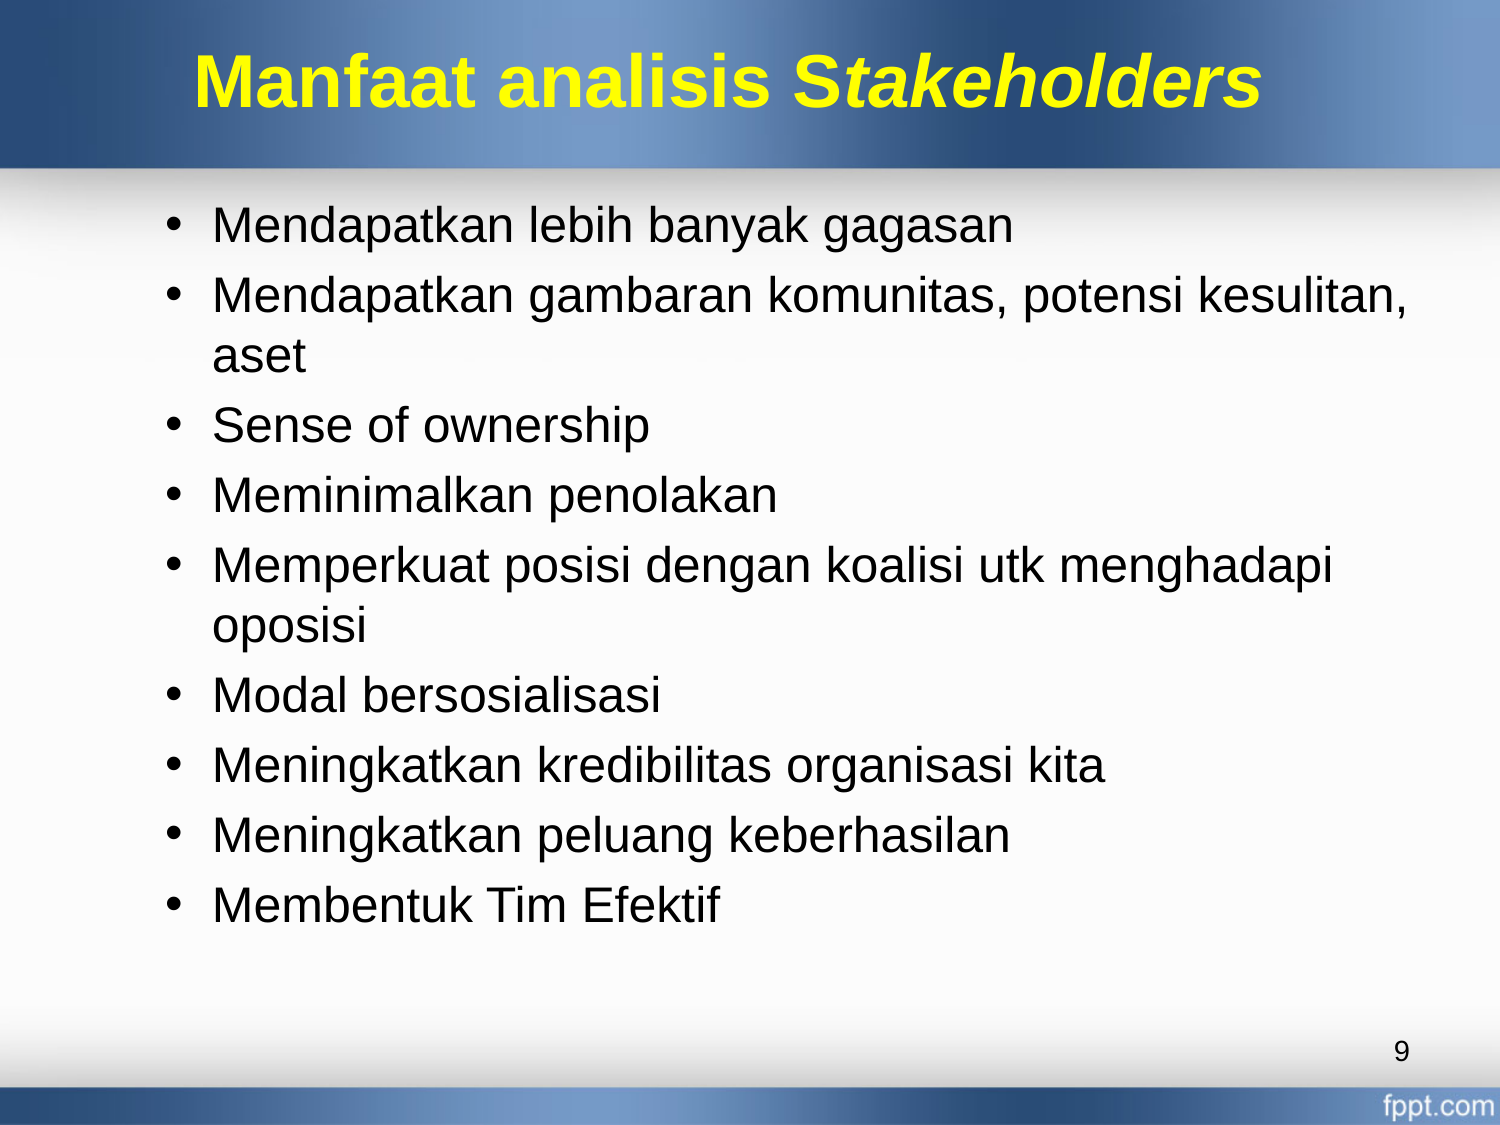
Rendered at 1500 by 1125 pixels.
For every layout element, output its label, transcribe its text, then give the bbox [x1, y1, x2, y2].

list Mendapatkan lebih banyak gagasan Mendapatkan gambaran komunitas, potensi kesulitan, aset Sense of ownership Meminimalkan penolakan Memperkuat posisi dengan koalisi utk menghadapi oposisi Modal bersosialisasi Meningkatkan kredibilitas organisasi kita Meningkatkan peluang keberhasilan Membentuk Tim Efektif [75, 185, 1425, 928]
slide_number 9 [1074, 1024, 1425, 1103]
text_box Manfaat analisis Stakeholders [178, 25, 1280, 131]
picture [0, 0, 1500, 1125]
